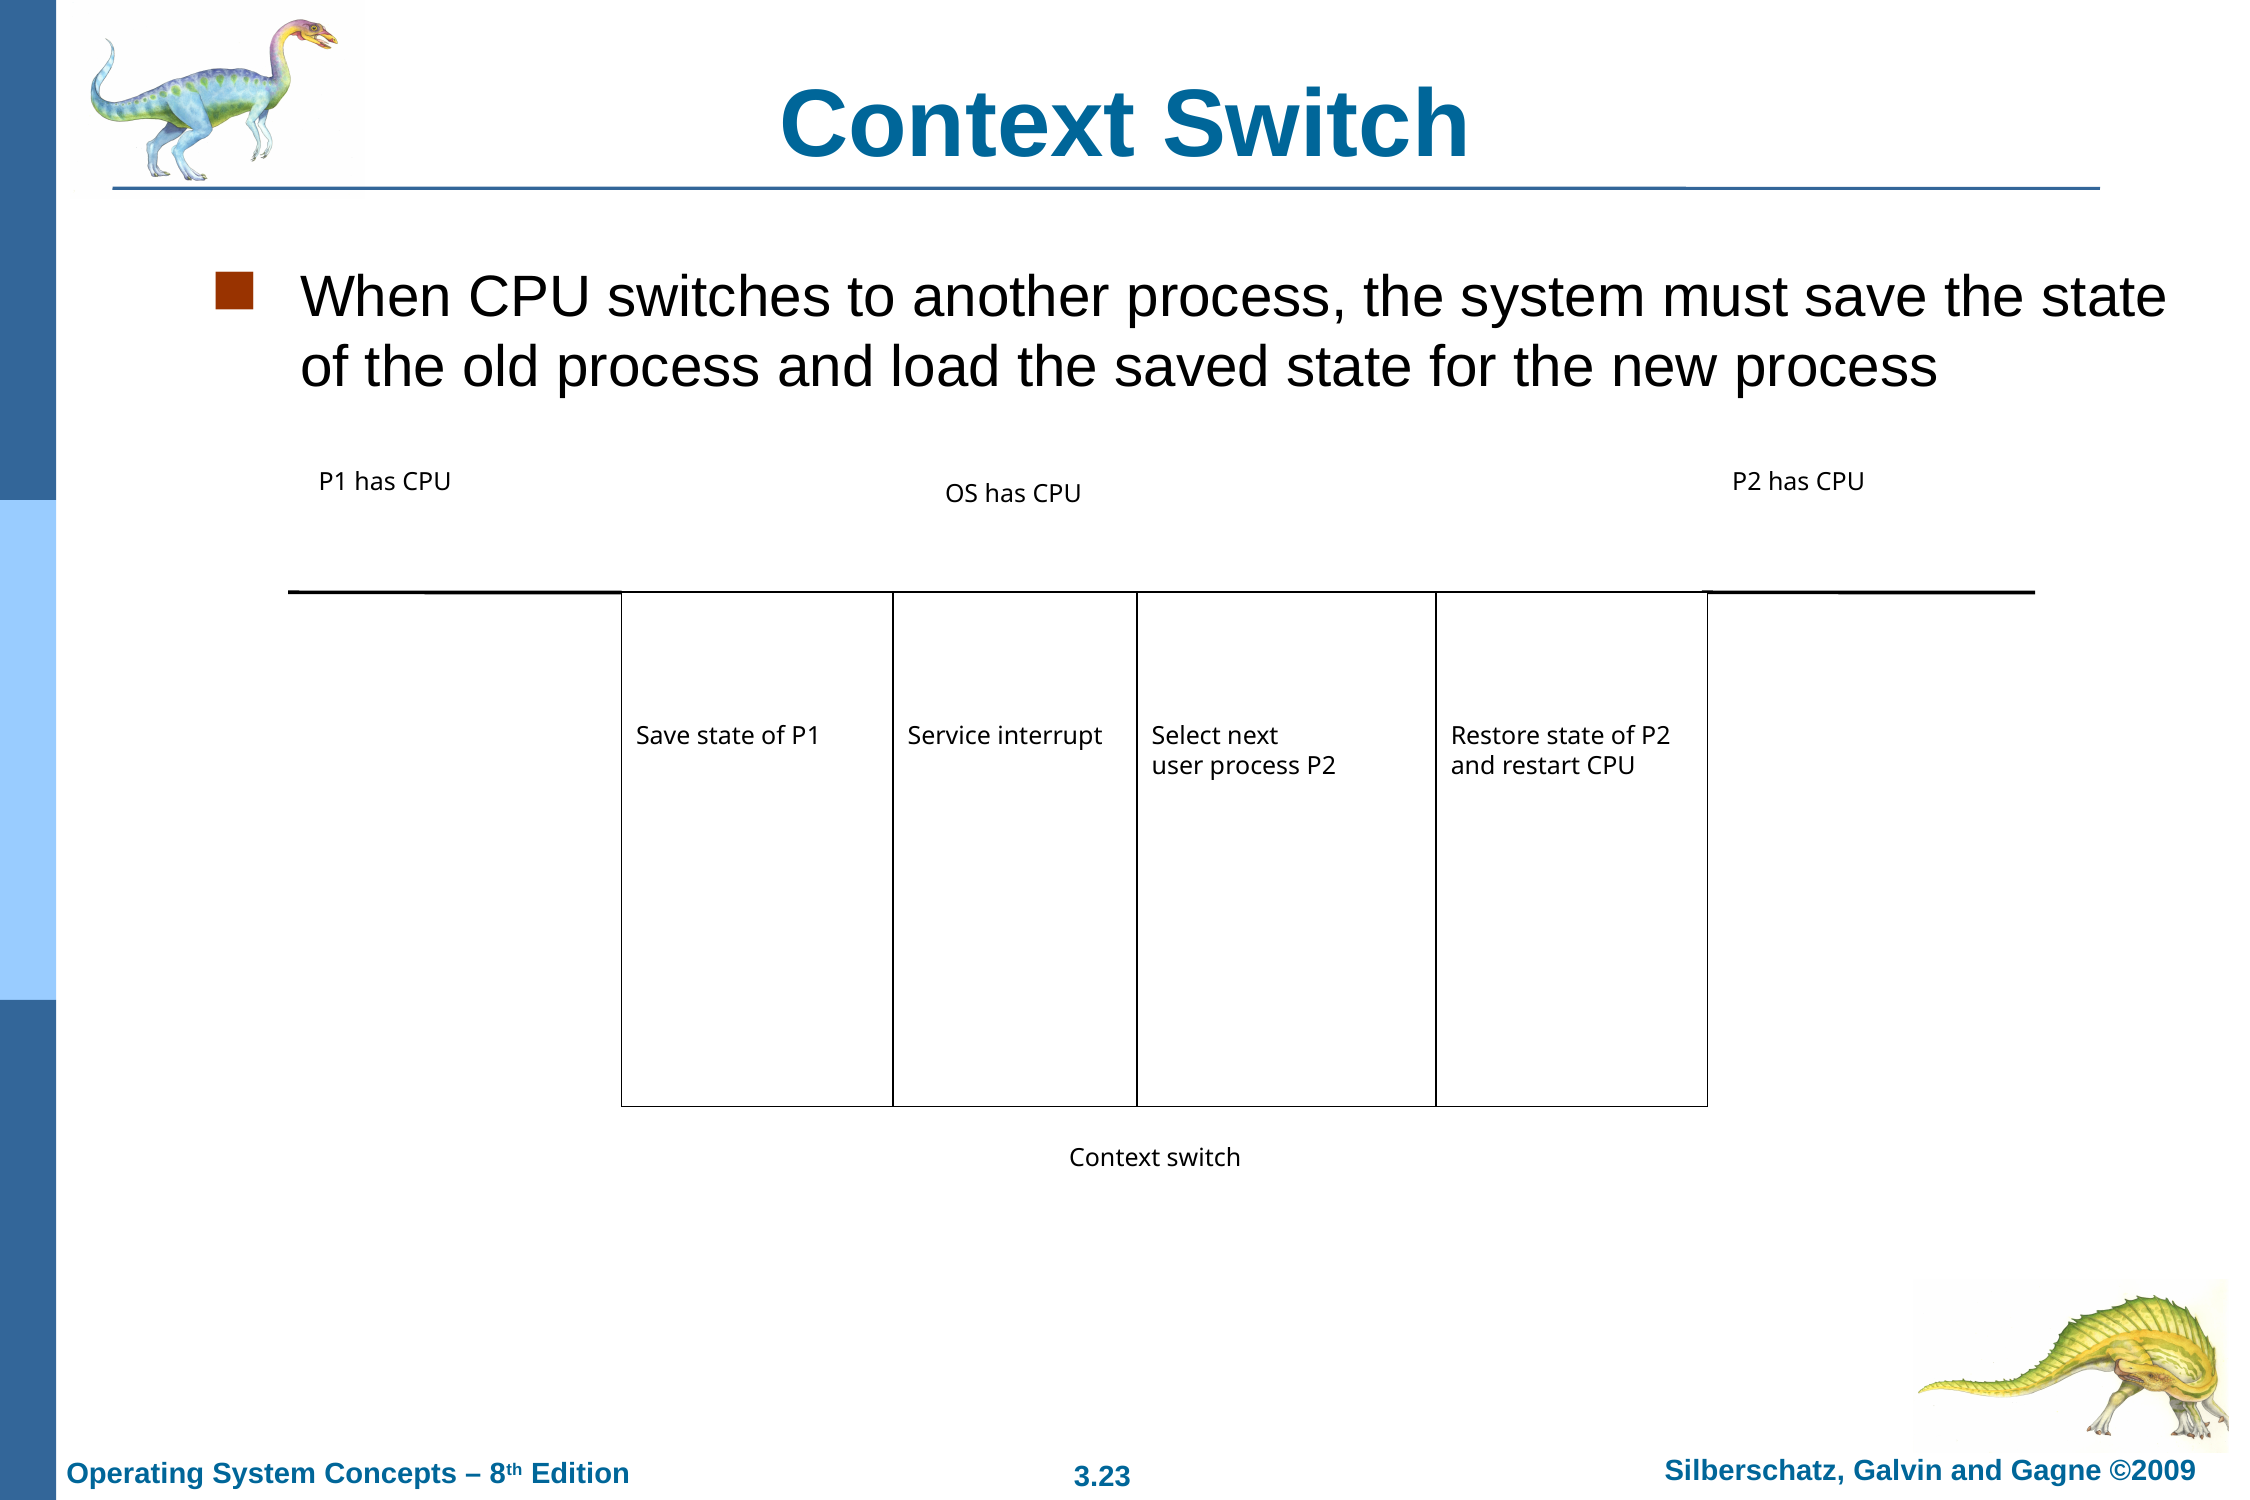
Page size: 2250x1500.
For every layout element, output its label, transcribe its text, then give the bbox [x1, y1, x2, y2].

list When CPU switches to another process, the system must save the state of the old process and load the saved state for the new process [198, 247, 2224, 1298]
picture [70, 0, 365, 199]
picture [1913, 1279, 2229, 1453]
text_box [287, 457, 2036, 1241]
title Context Switch [112, 60, 2138, 187]
